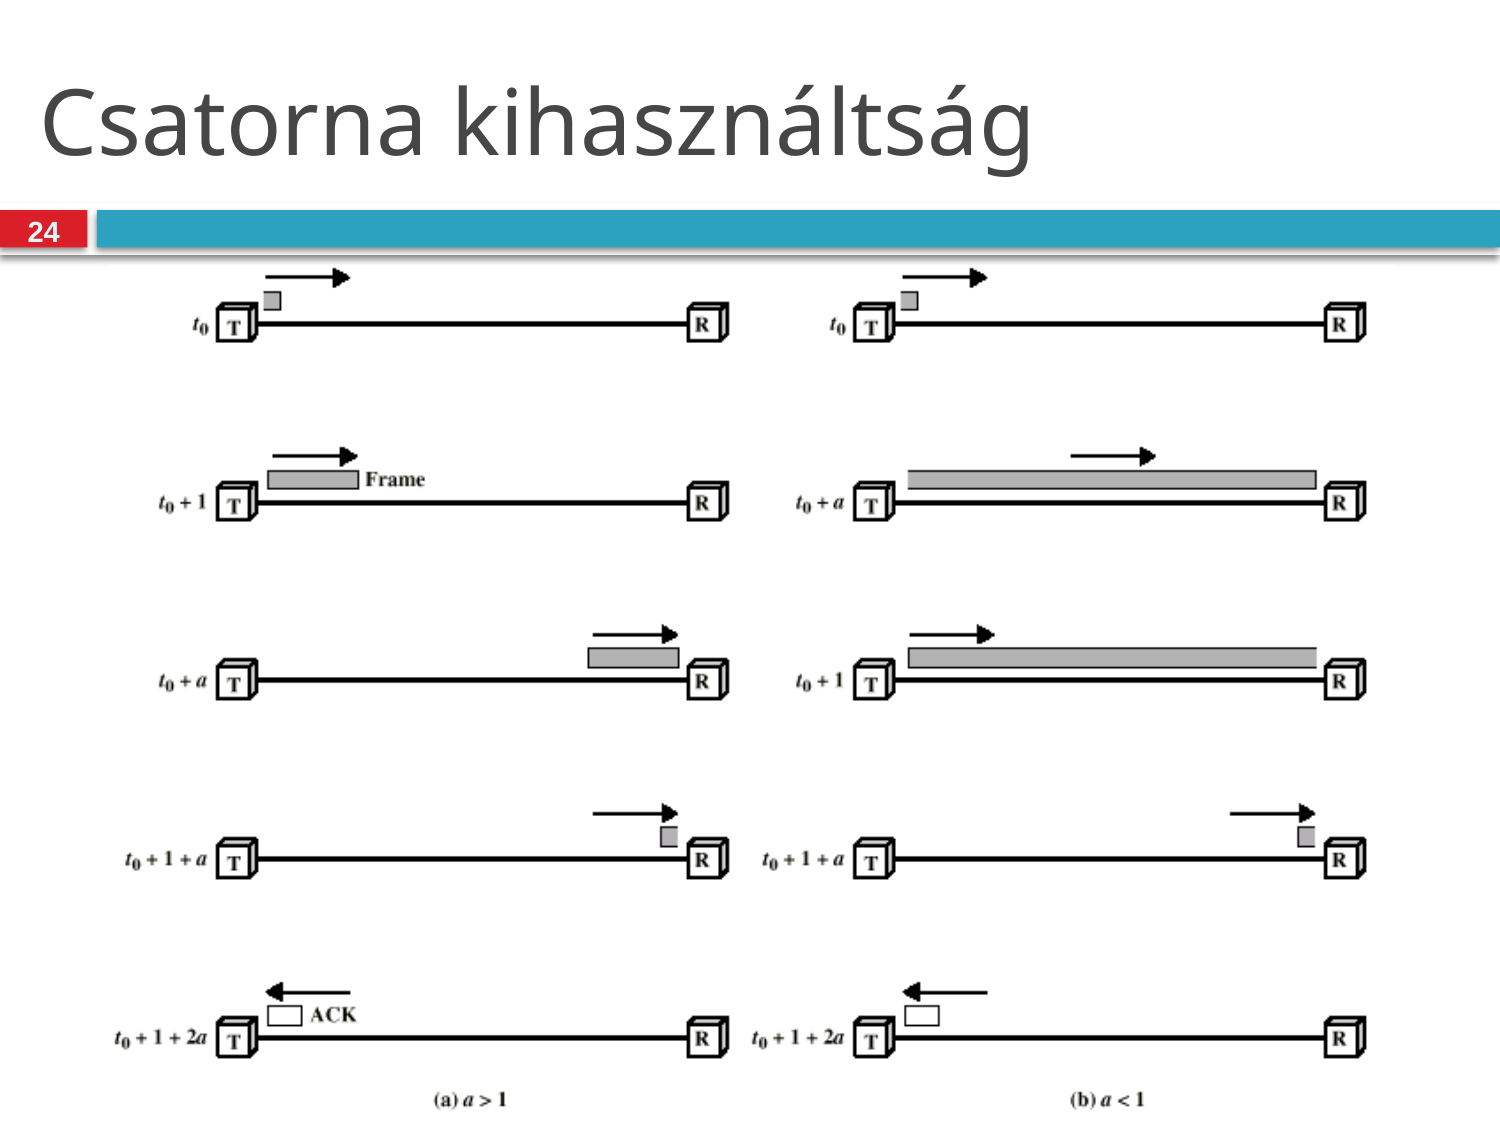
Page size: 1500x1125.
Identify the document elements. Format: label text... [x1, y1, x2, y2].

slide_number 24 [0, 206, 88, 257]
title Csatorna kihasználtság [24, 37, 1475, 200]
picture [109, 264, 1395, 1115]
